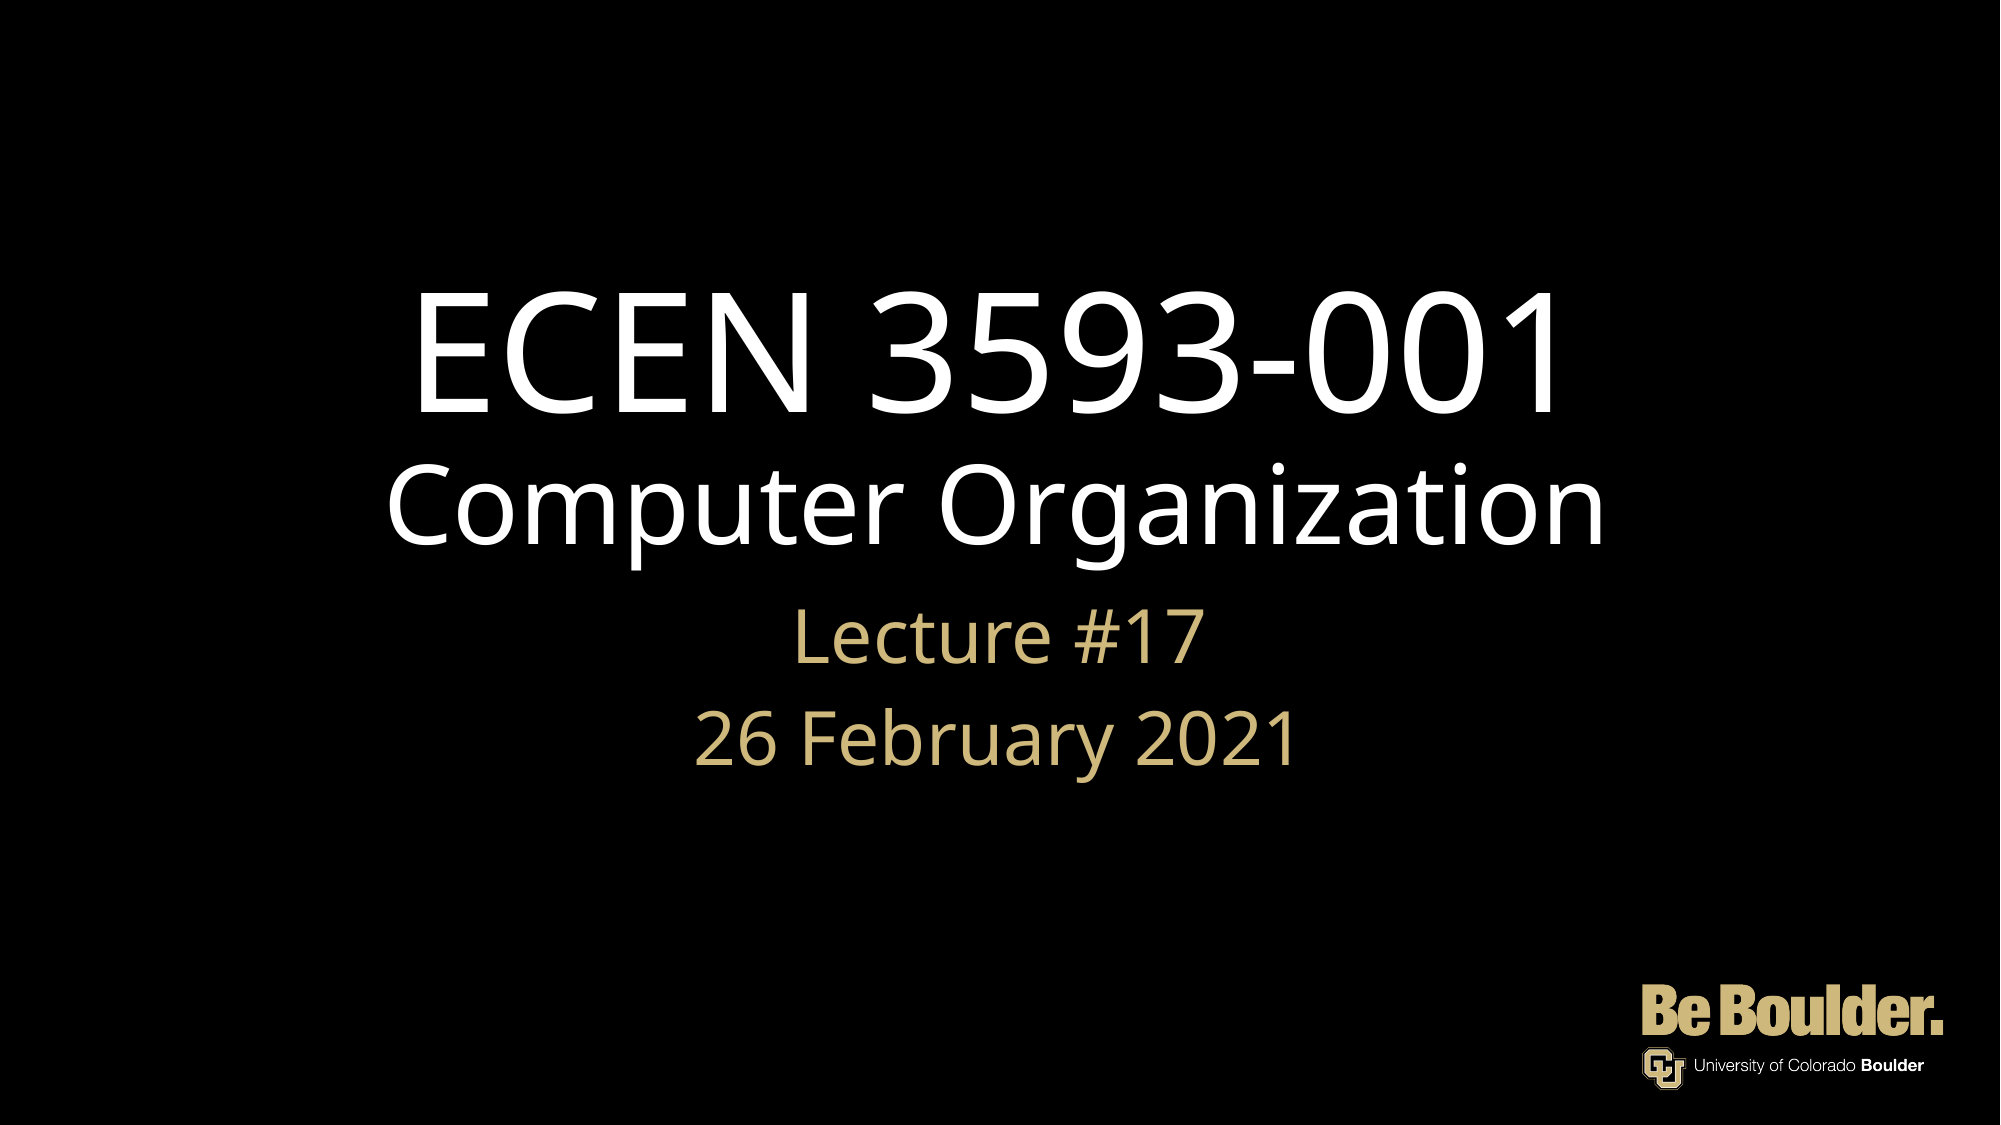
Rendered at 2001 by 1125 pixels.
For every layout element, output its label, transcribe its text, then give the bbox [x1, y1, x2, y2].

picture [1623, 980, 1962, 1094]
subtitle Lecture #17 26 February 2021 [249, 590, 1750, 863]
title ECEN 3593-001 Computer Organization [32, 184, 1962, 576]
